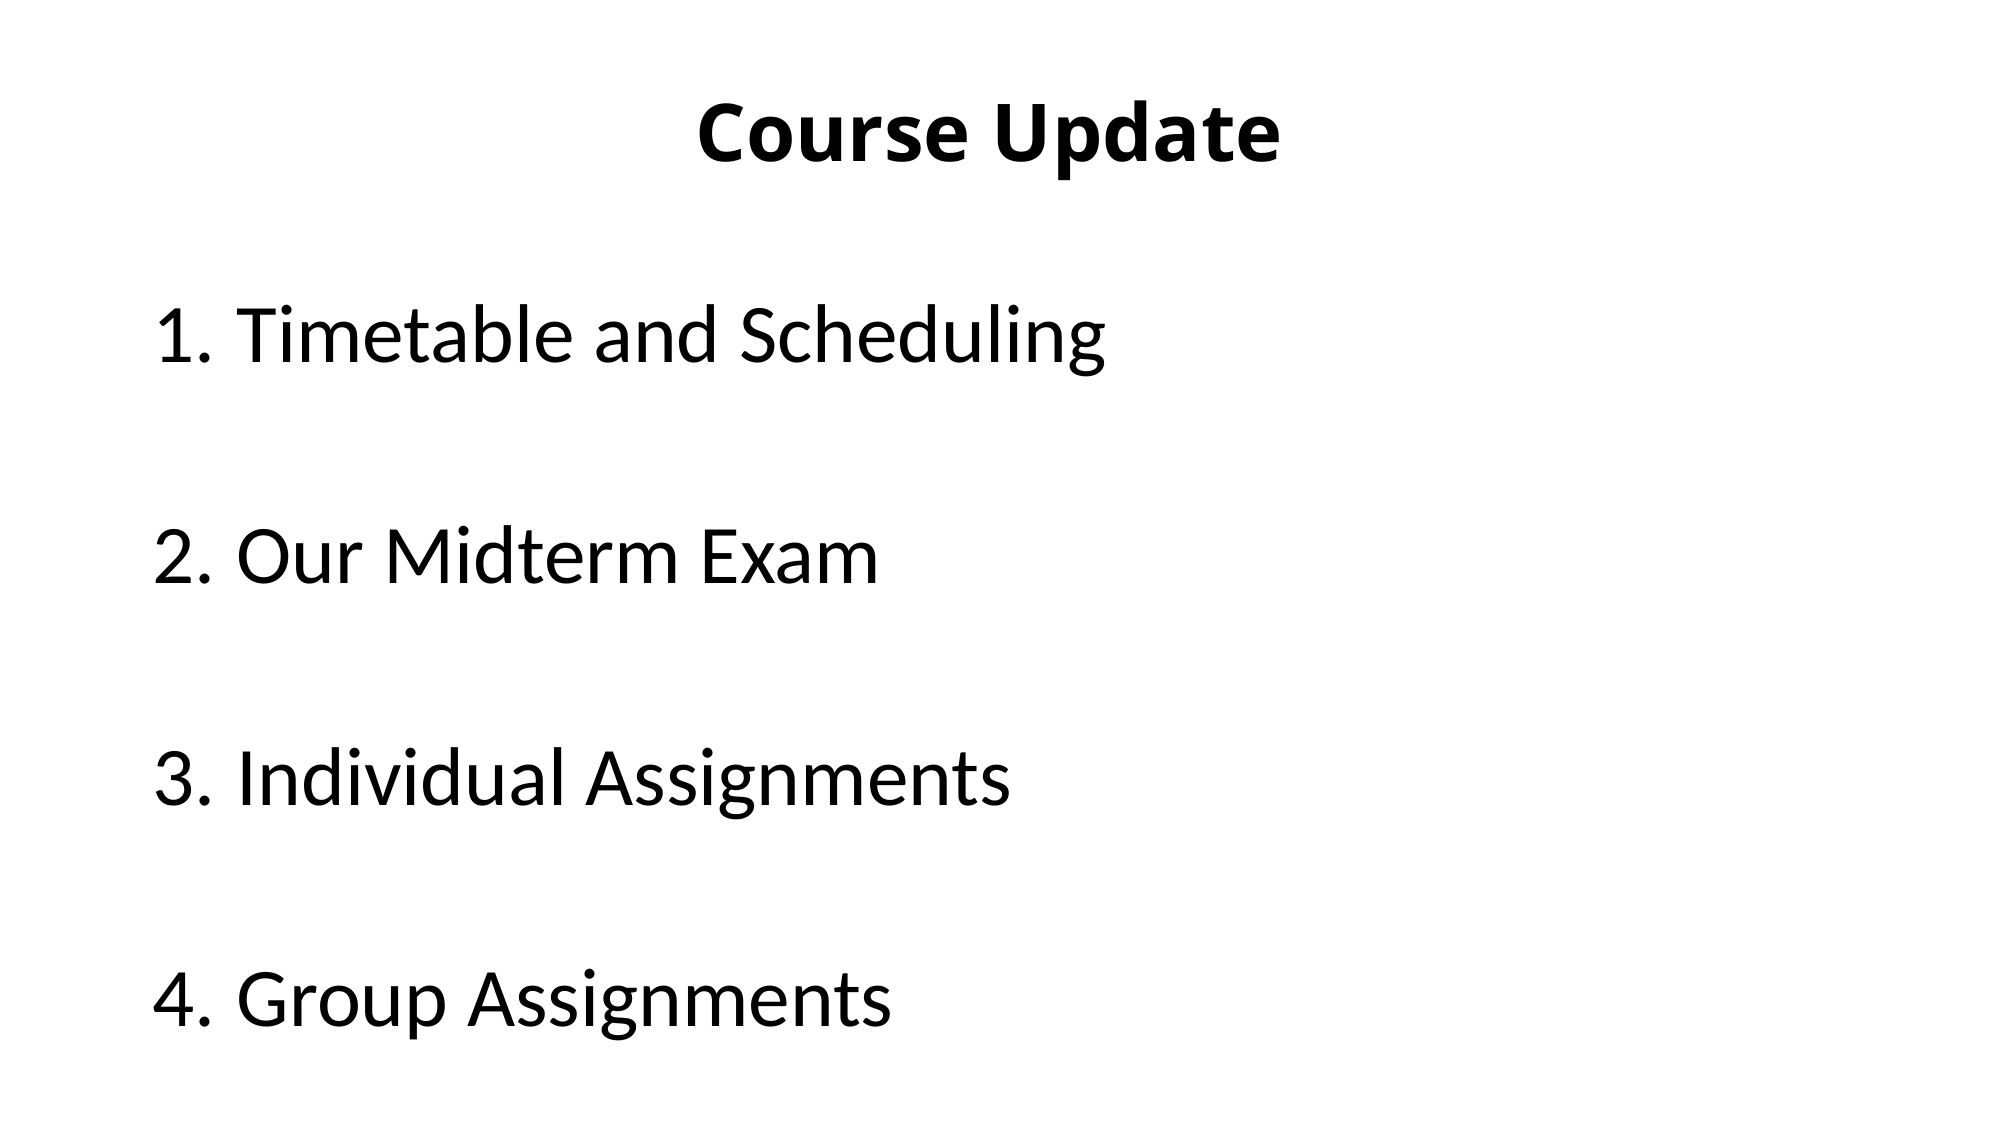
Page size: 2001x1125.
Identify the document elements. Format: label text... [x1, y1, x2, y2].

title Course Update [137, 84, 1863, 282]
list Timetable and Scheduling Our Midterm Exam Individual Assignments Group Assignments [137, 282, 1863, 1041]
